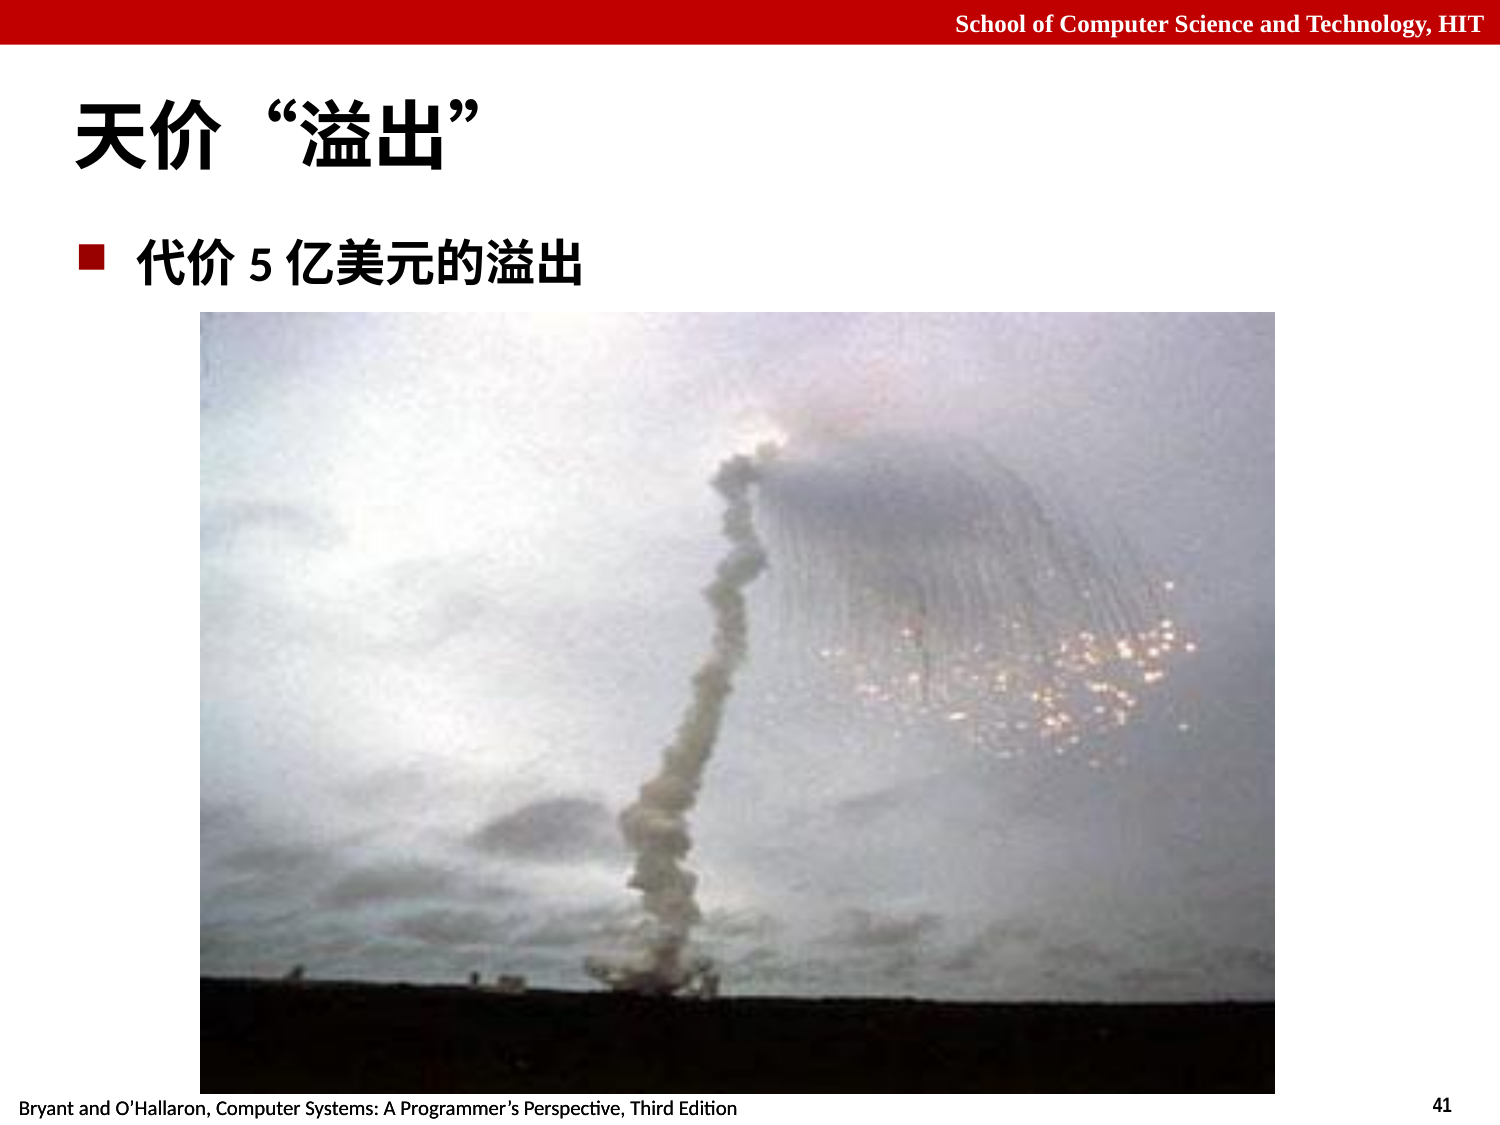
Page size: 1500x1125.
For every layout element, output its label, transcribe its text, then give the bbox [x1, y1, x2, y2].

list 代价5亿美元的溢出 [64, 223, 1476, 1040]
title 天价“溢出” [58, 71, 1500, 197]
picture [199, 312, 1276, 1095]
